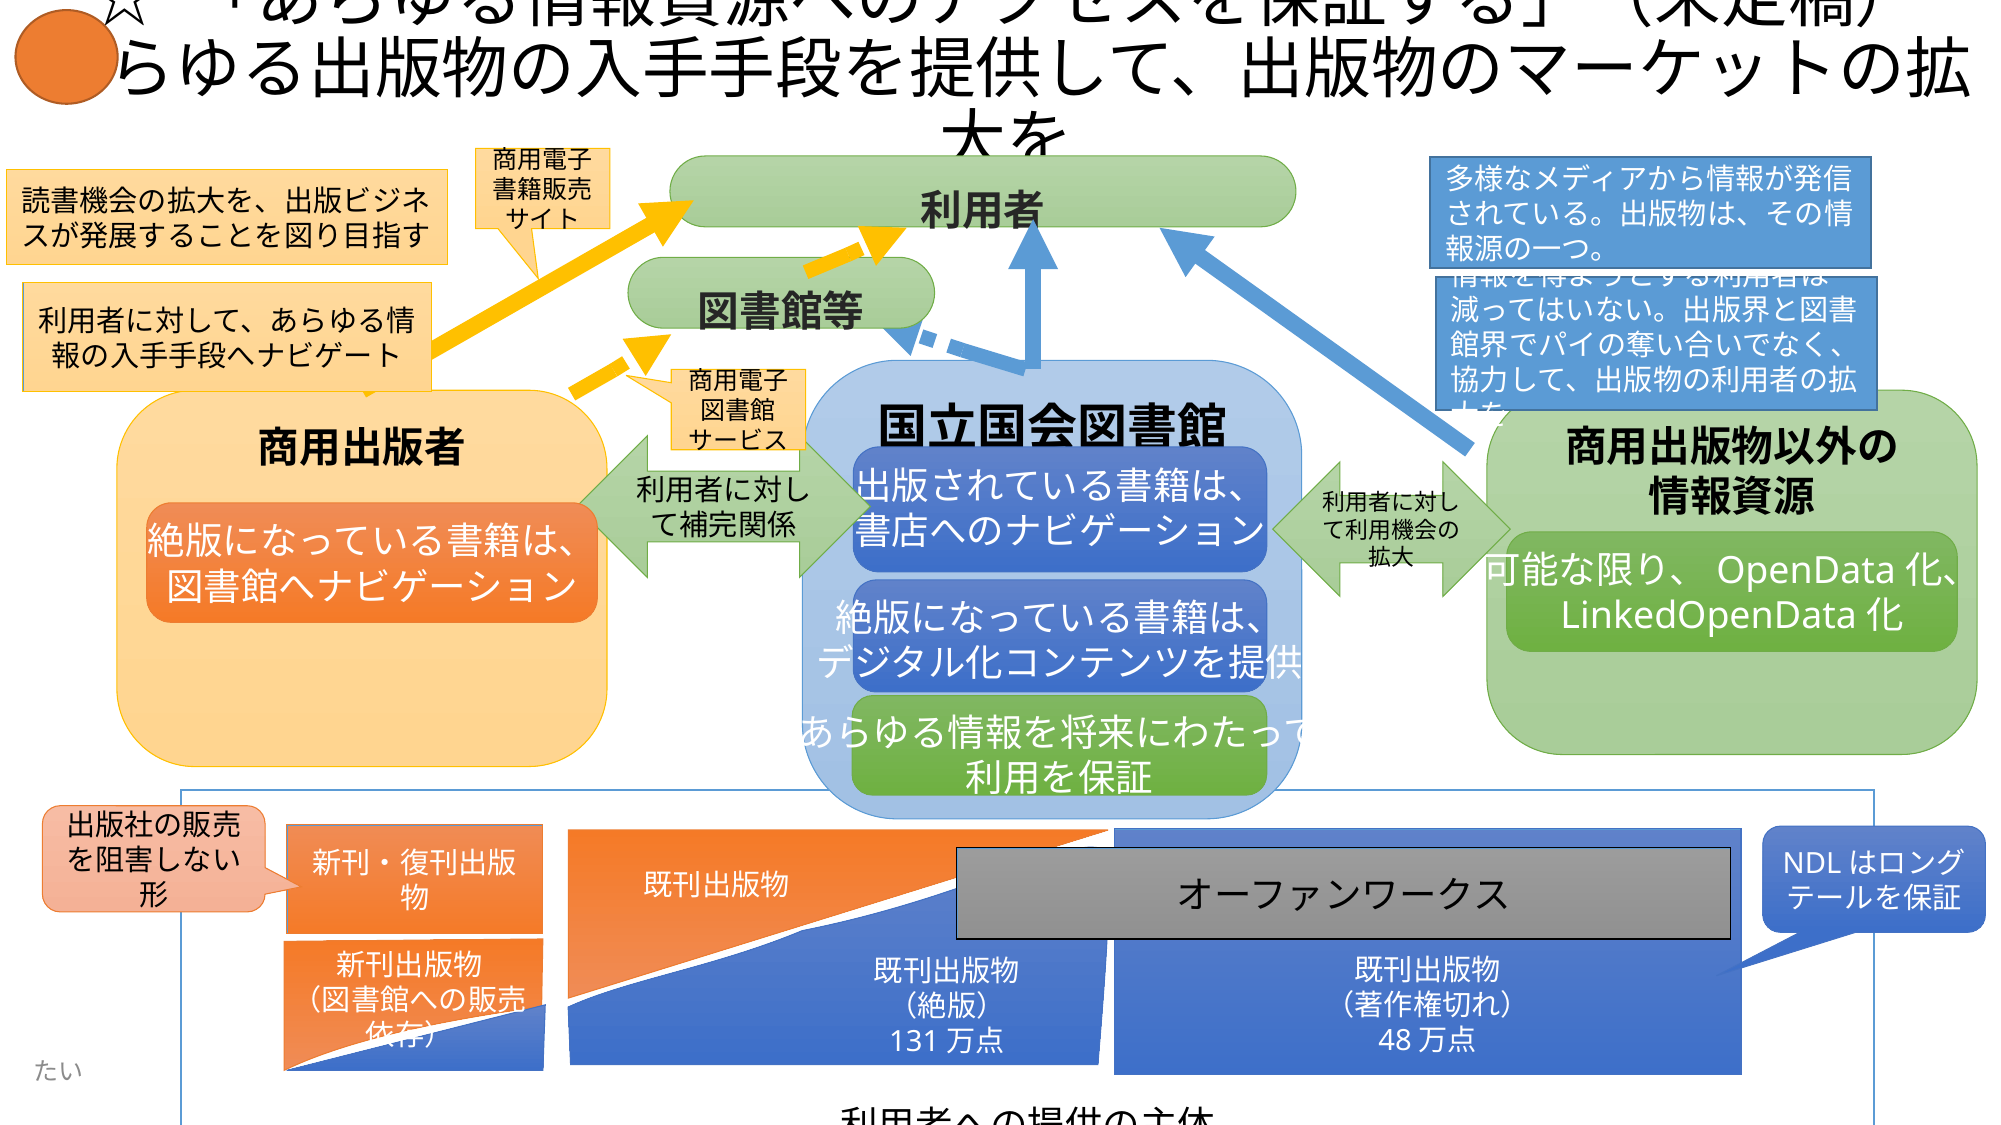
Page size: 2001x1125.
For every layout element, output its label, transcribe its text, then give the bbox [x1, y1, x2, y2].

text_box 利用者に対して補完関係 [579, 434, 872, 579]
text_box 絶版になっている書籍は、 デジタル化コンテンツを提供 [852, 579, 1268, 693]
text_box [283, 1059, 312, 1072]
text_box 情報を得ようとする利用者は減ってはいない。出版界と図書館界でパイの奪い合いでなく、協力して、出版物の利用者の拡大を [1470, 276, 1878, 411]
text_box あらゆる情報を将来にわたって 利用を保証 [851, 695, 1268, 796]
text_box 利用者 [694, 219, 1032, 228]
text_box 国立国会図書館 [801, 450, 1303, 820]
text_box オーファンワークス [956, 847, 1731, 940]
text_box [567, 888, 1108, 1066]
text_box 新刊出版物 （図書館への販売依存） [276, 939, 543, 1059]
text_box 既刊出版物 （絶版） 131万点 [832, 944, 1062, 1065]
slide_number たい [18, 1040, 469, 1101]
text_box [361, 200, 694, 391]
text_box 商用出版物以外の 情報資源 [1486, 389, 1978, 756]
text_box 出版社の販売を阻害しない形 [41, 805, 303, 913]
text_box 読書機会の拡大を、出版ビジネスが発展することを図り目指す [6, 169, 448, 265]
text_box 既刊出版物 [628, 858, 805, 909]
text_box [571, 391, 672, 395]
text_box 利用者への提供の主体 [180, 789, 1875, 1125]
text_box 出版されている書籍は、 書店へのナビゲーション [852, 446, 1268, 573]
text_box 多様なメディアから情報が発信されている。出版物は、その情報源の一つ。 [1429, 156, 1872, 269]
text_box 国立国会図書館 [807, 359, 1159, 486]
text_box [438, 142, 1939, 219]
text_box 利用者に対して、あらゆる情報の入手手段へナビゲート [22, 282, 432, 392]
text_box 絶版になっている書籍は、 図書館へナビゲーション [146, 502, 598, 623]
text_box 商用電子書籍販売サイト [475, 147, 611, 200]
text_box 利用者に対して利用機会の拡大 [1271, 460, 1511, 598]
text_box 利用者 [1034, 219, 1284, 228]
text_box [14, 9, 119, 105]
text_box 新刊・復刊出版物 [286, 824, 543, 934]
text_box NDLはロングテールを保証 [1716, 825, 1986, 977]
text_box [483, 938, 544, 1005]
title ☆ 「あらゆる情報資源へのアクセスを保証する」（未定稿） あらゆる出版物の入手手段を提供して、出版物のマーケットの拡大を [6, 0, 2000, 148]
text_box 可能な限り、OpenData化、 LinkedOpenData化 [1506, 531, 1958, 652]
text_box 商用出版者 [116, 391, 608, 768]
text_box 商用電子図書館サービス [657, 368, 807, 451]
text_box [1159, 227, 1470, 450]
text_box 図書館等 [694, 256, 936, 329]
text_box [876, 321, 1026, 370]
text_box 既刊出版物 （著作権切れ） 48万点 [1114, 828, 1742, 1075]
text_box [567, 829, 1109, 999]
text_box [286, 1004, 546, 1071]
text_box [805, 227, 907, 273]
slide_number 42 [1718, 747, 1937, 763]
